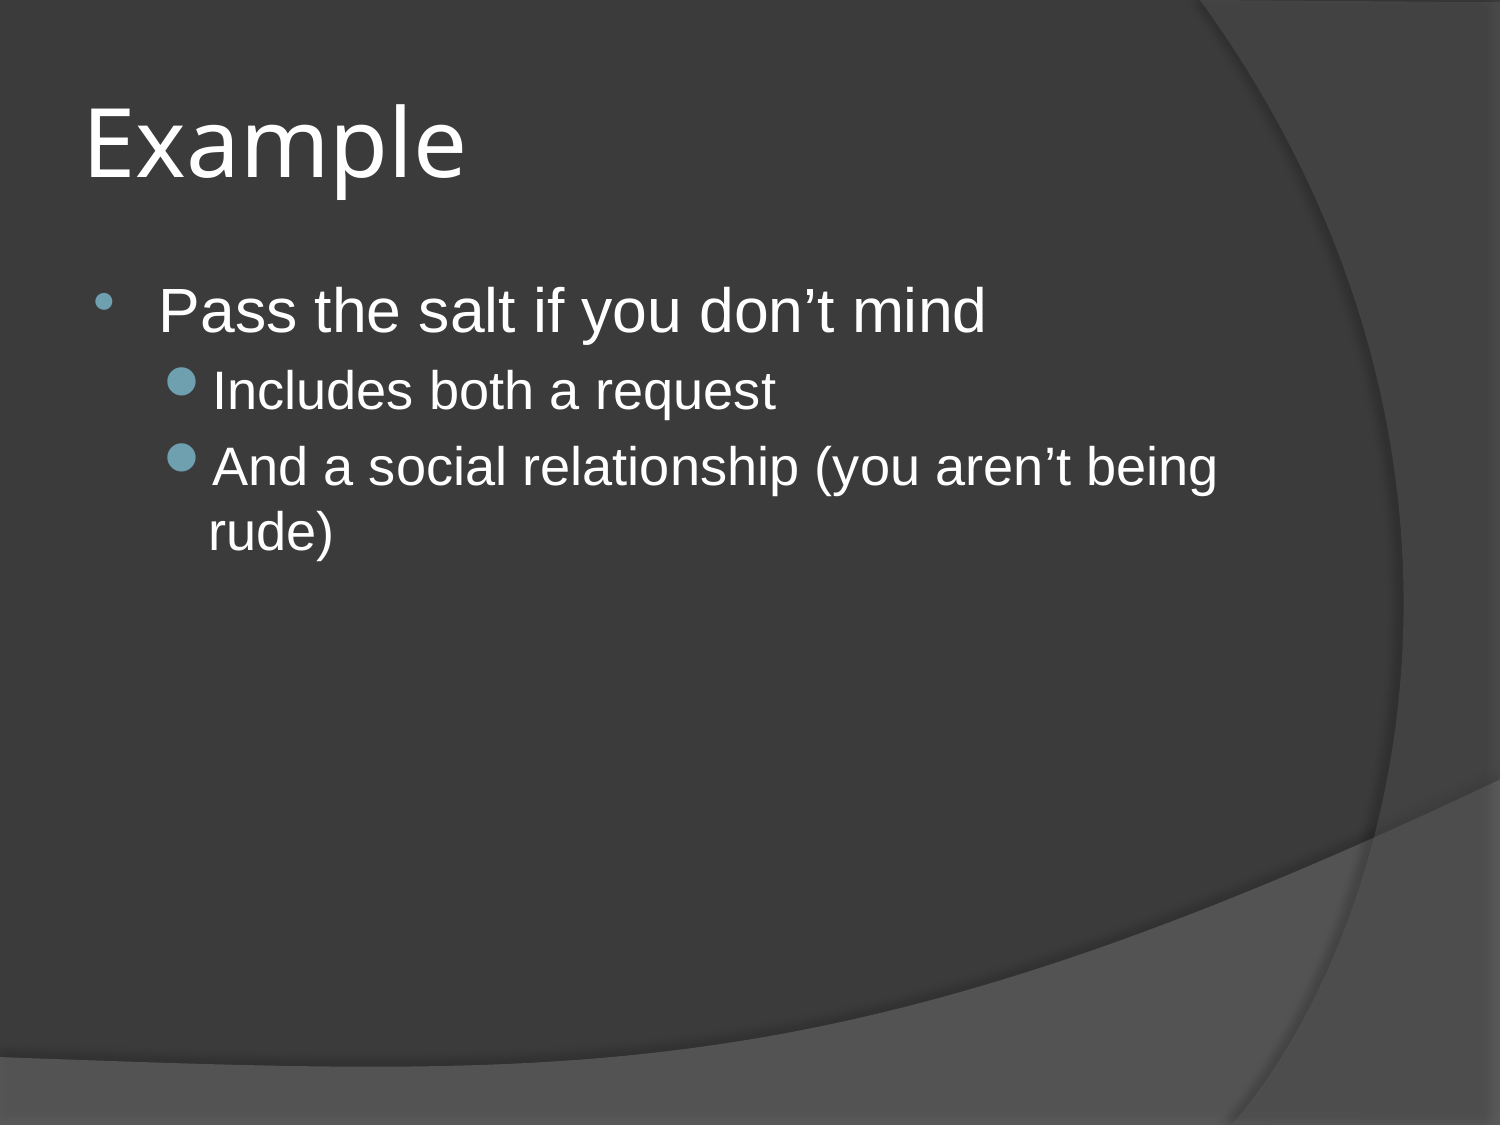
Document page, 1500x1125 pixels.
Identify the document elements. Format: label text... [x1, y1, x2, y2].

list Pass the salt if you don’t mind Includes both a request And a social relationship (you aren’t being rude) [75, 262, 1300, 1005]
title Example [75, 45, 1300, 233]
